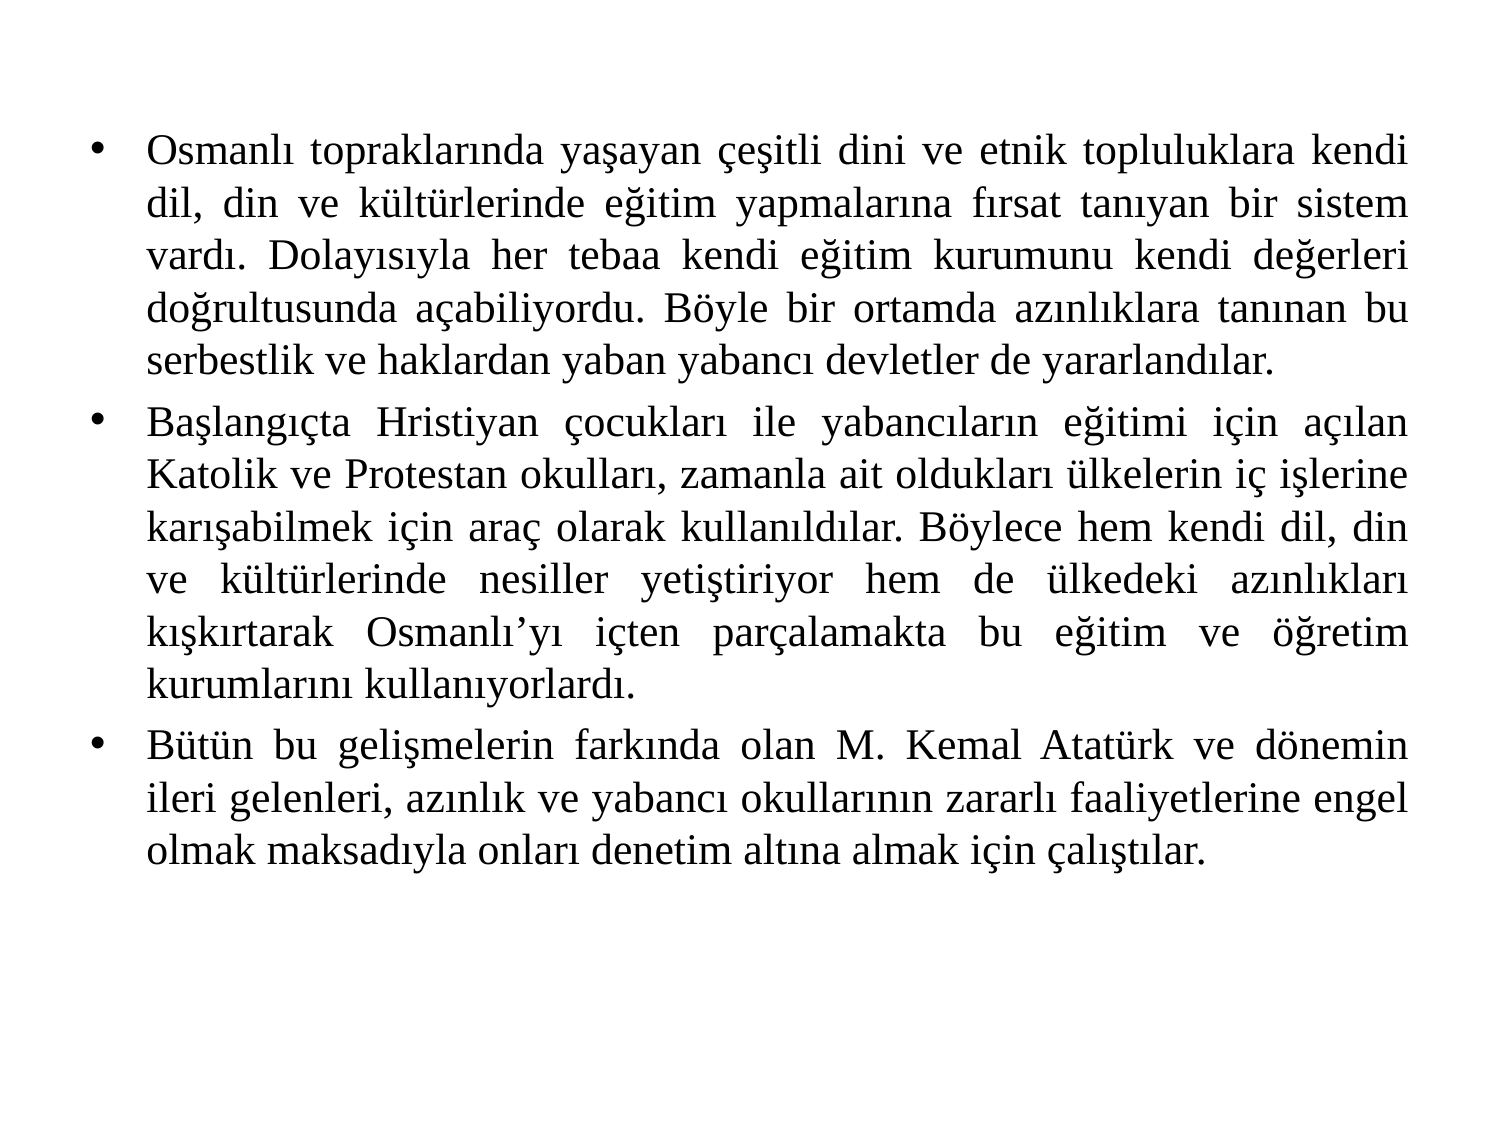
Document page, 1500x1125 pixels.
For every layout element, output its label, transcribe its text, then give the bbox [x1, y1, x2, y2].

list Osmanlı topraklarında yaşayan çeşitli dini ve etnik topluluklara kendi dil, din ve kültürlerinde eğitim yapmalarına fırsat tanıyan bir sistem vardı. Dolayısıyla her tebaa kendi eğitim kurumunu kendi değerleri doğrultusunda açabiliyordu. Böyle bir ortamda azınlıklara tanınan bu serbestlik ve haklardan yaban yabancı devletler de yararlandılar. Başlangıçta Hristiyan çocukları ile yabancıların eğitimi için açılan Katolik ve Protestan okulları, zamanla ait oldukları ülkelerin iç işlerine karışabilmek için araç olarak kullanıldılar. Böylece hem kendi dil, din ve kültürlerinde nesiller yetiştiriyor hem de ülkedeki azınlıkları kışkırtarak Osmanlı’yı içten parçalamakta bu eğitim ve öğretim kurumlarını kullanıyorlardı. Bütün bu gelişmelerin farkında olan M. Kemal Atatürk ve dönemin ileri gelenleri, azınlık ve yabancı okullarının zararlı faaliyetlerine engel olmak maksadıyla onları denetim altına almak için çalıştılar. [75, 113, 1425, 1005]
